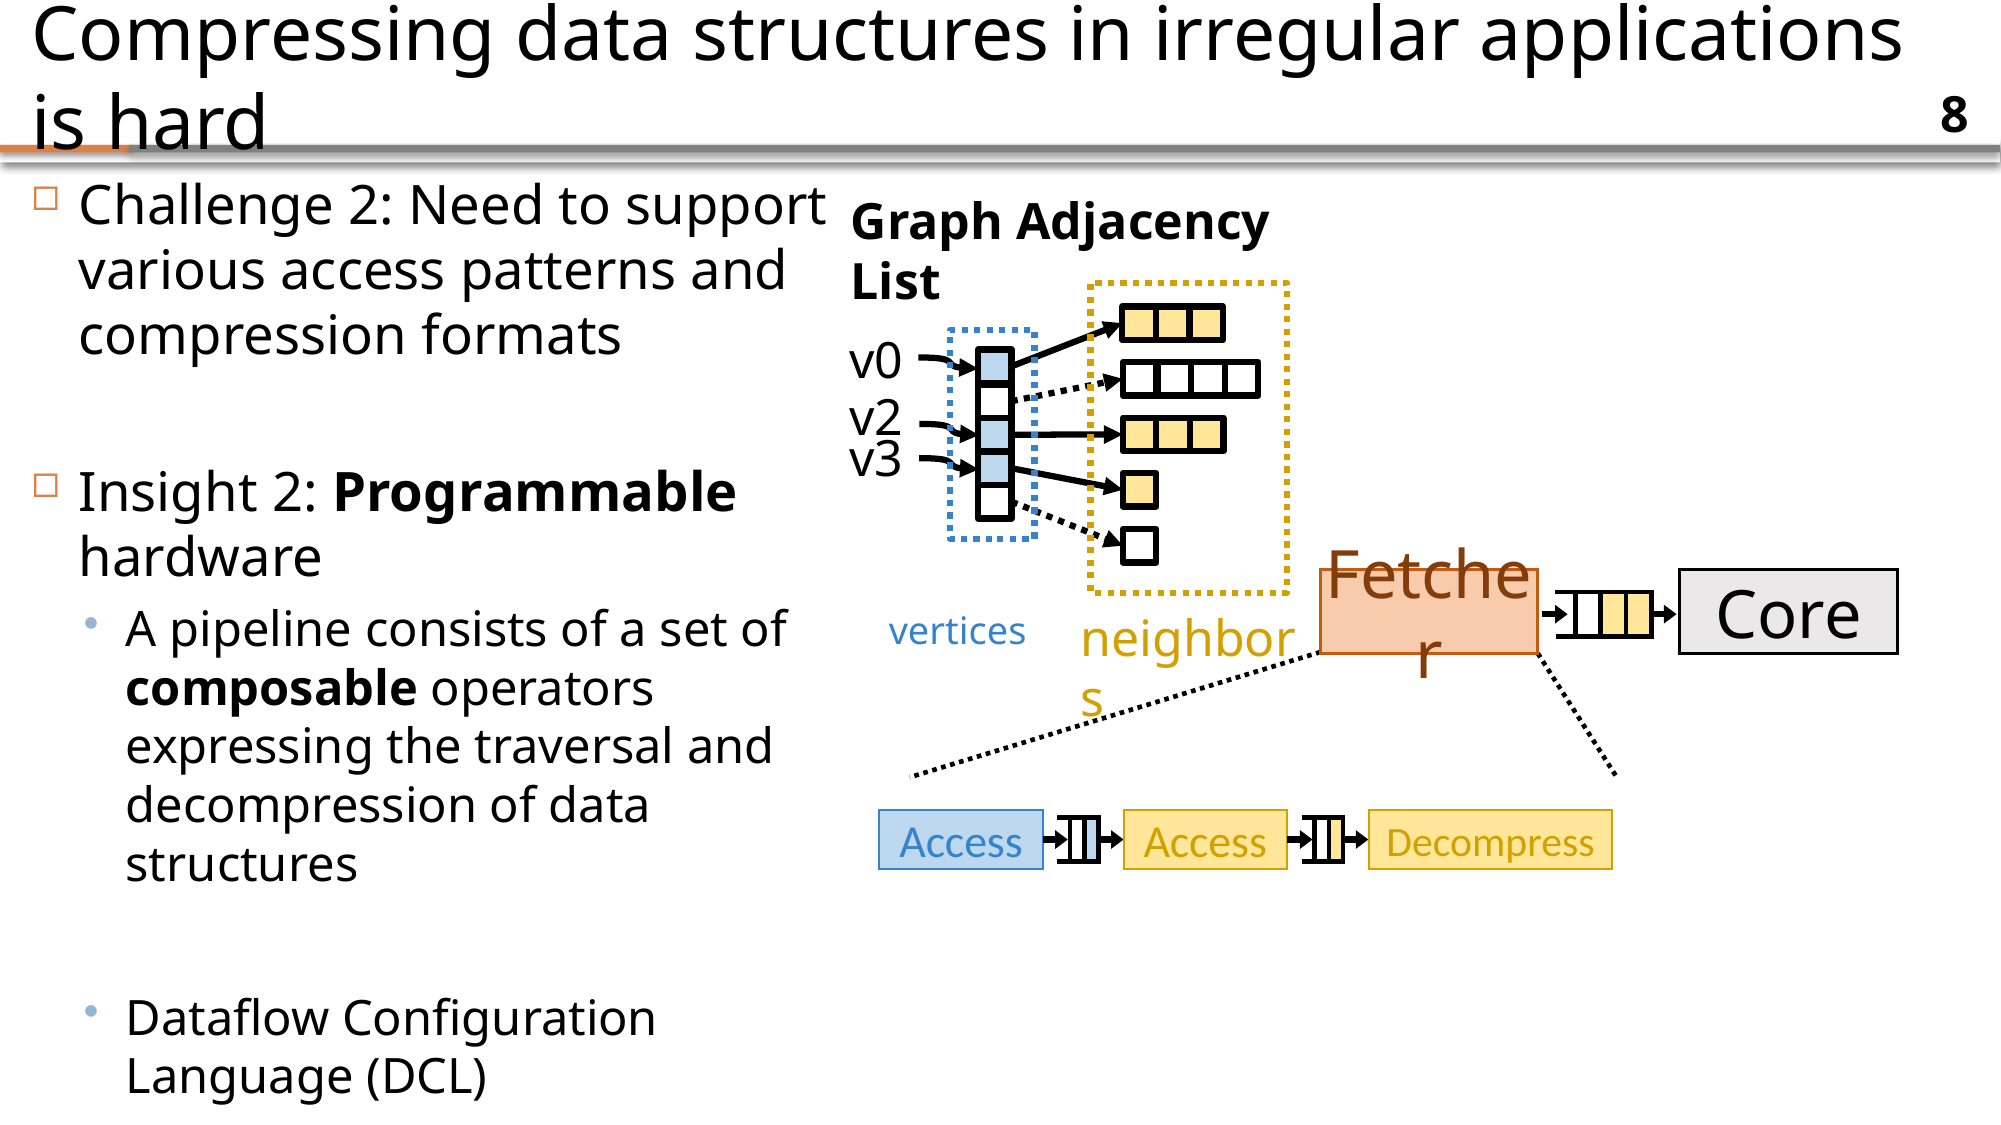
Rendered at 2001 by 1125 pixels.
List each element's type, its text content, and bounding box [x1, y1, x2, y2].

text_box v2 [834, 378, 919, 418]
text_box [1286, 816, 1369, 862]
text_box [909, 651, 1321, 778]
text_box [948, 328, 1036, 540]
text_box Core [1679, 569, 1898, 654]
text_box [919, 454, 979, 473]
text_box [918, 354, 978, 372]
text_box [1011, 501, 1123, 546]
text_box [1089, 281, 1289, 594]
text_box v3 [834, 418, 919, 503]
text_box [1011, 378, 1123, 402]
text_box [1042, 816, 1124, 862]
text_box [1011, 467, 1123, 491]
list Challenge 2: Need to support various access patterns and compression formats Insight 2: Programmable hardware A pipeline consists of a set of composable operators expressing the traversal and decompression of data structures Dataflow Configuration Language (DCL) [16, 162, 869, 1113]
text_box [1011, 322, 1123, 367]
text_box vertices [874, 599, 1055, 684]
text_box Fetcher [1320, 569, 1538, 654]
text_box Access [1123, 810, 1288, 869]
title Compressing data structures in irregular applications is hard [16, 12, 1984, 138]
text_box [1542, 591, 1677, 637]
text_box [1537, 653, 1618, 778]
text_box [919, 420, 979, 439]
slide_number 8 [1833, 95, 1984, 138]
text_box neighbors [1065, 599, 1322, 652]
text_box Graph Adjacency List [835, 182, 1355, 267]
text_box v0 [834, 321, 919, 378]
text_box Decompress [1368, 810, 1613, 869]
text_box Access [879, 810, 1044, 869]
